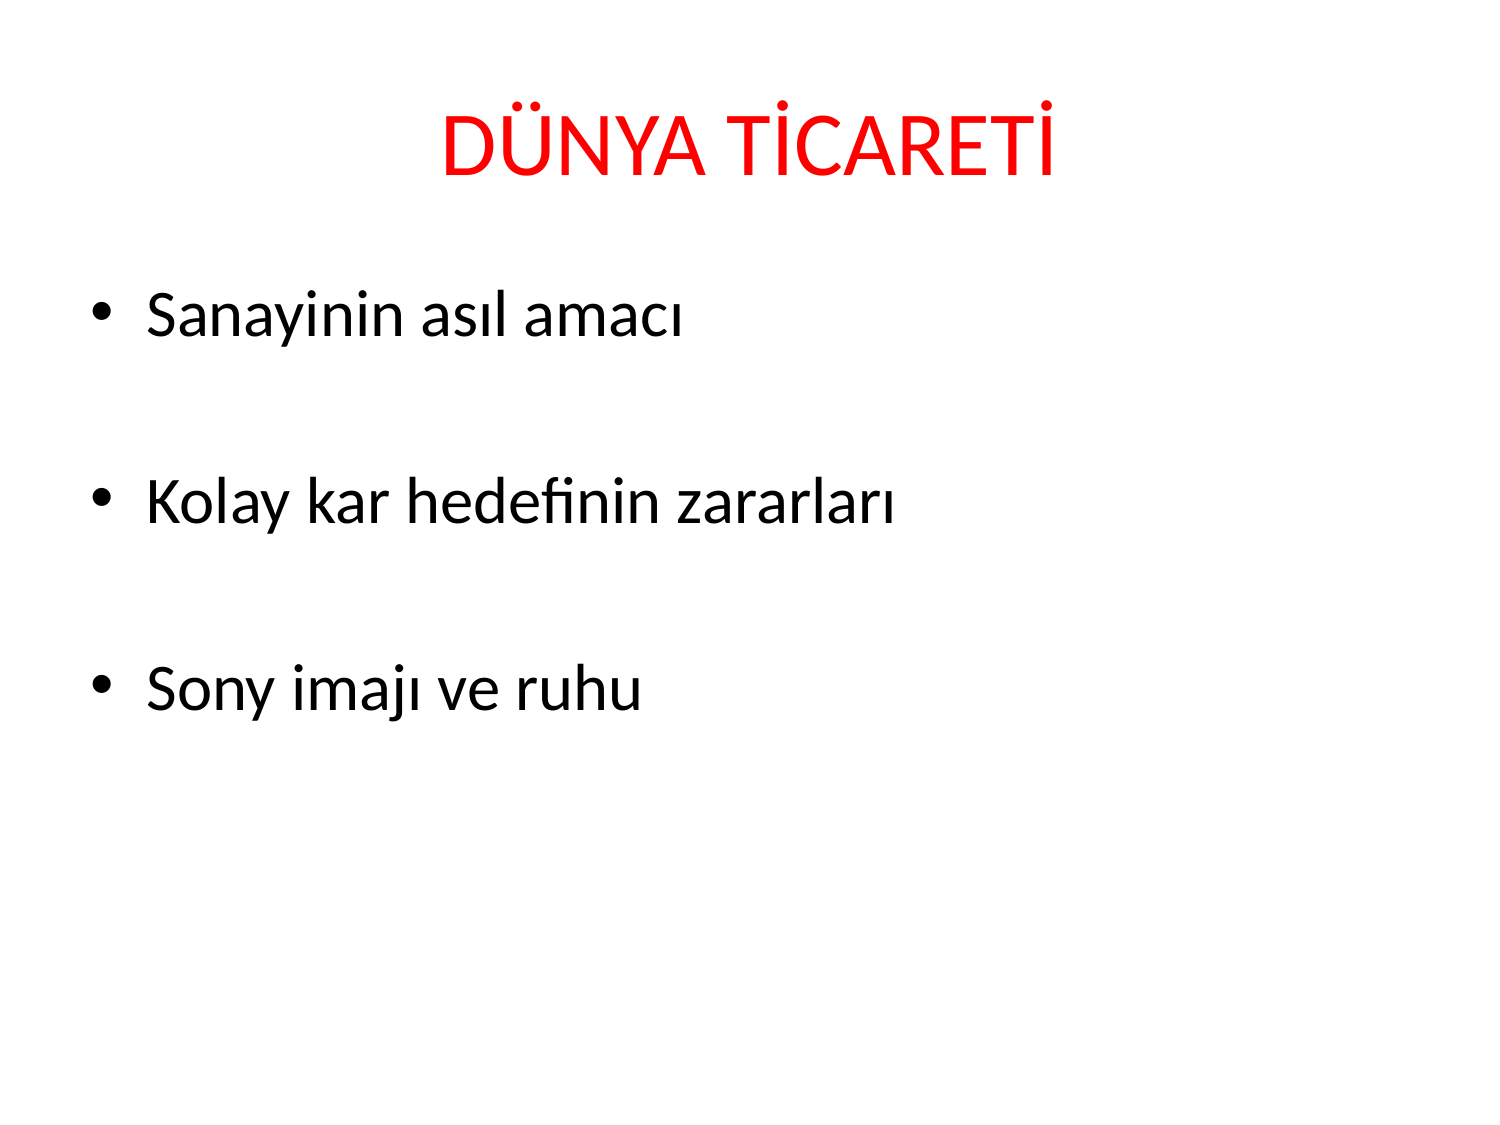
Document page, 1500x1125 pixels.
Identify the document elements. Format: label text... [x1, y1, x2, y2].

list Sanayinin asıl amacı Kolay kar hedefinin zararları Sony imajı ve ruhu [75, 262, 1425, 1005]
title DÜNYA TİCARETİ [75, 45, 1425, 233]
